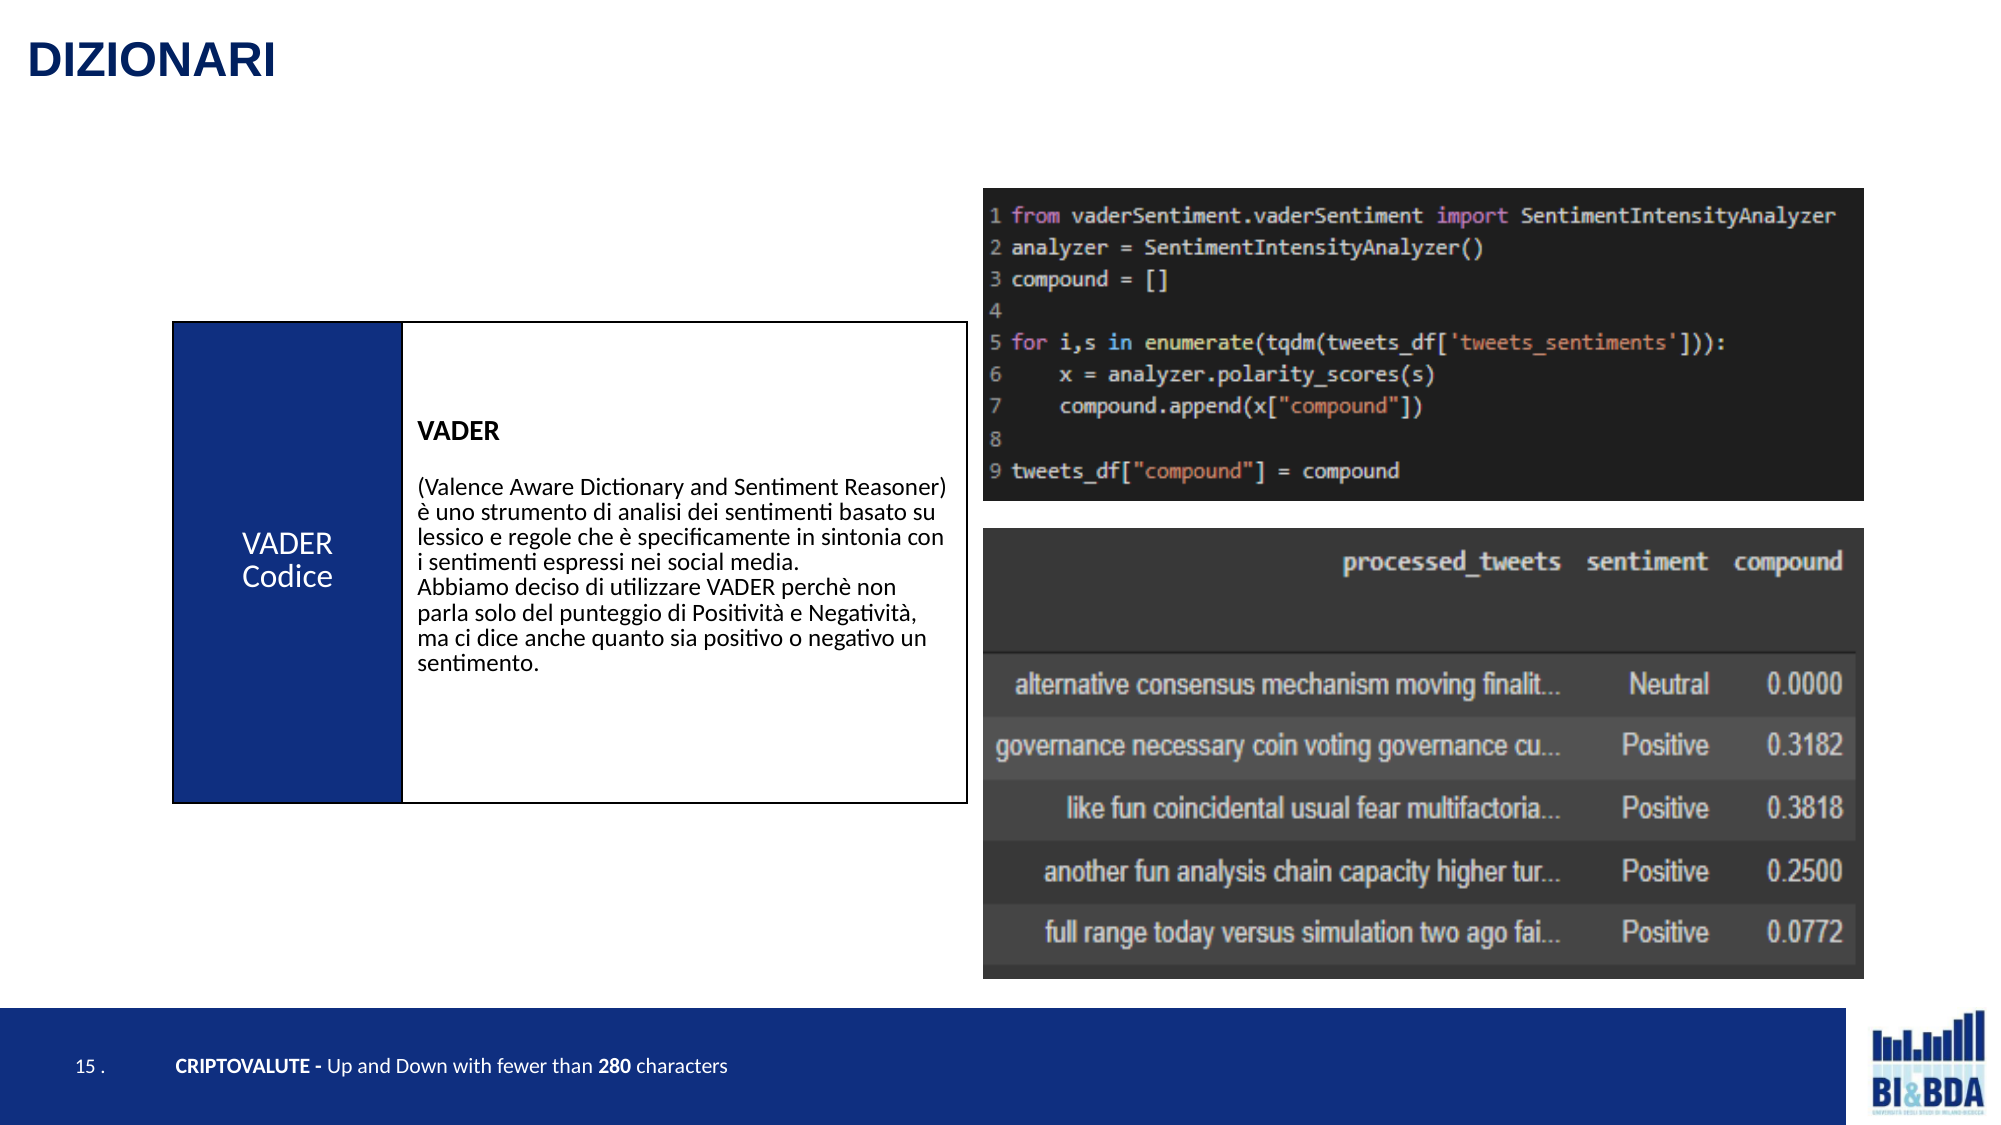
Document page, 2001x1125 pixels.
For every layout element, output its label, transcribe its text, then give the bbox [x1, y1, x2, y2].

picture [983, 188, 1864, 501]
table_header VADER (Valence Aware Dictionary and Sentiment Reasoner) è uno strumento di analisi dei sentimenti basato su lessico e regole che è specificamente in sintonia con i sentimenti espressi nei social media. Abbiamo deciso di utilizzare VADER perchè non parla solo del punteggio di Positività e Negatività, ma ci dice anche quanto sia positivo o negativo un sentimento. [403, 323, 966, 802]
title DIZIONARI [12, 13, 1982, 111]
picture [1846, 1007, 2000, 1125]
slide_number ‹#› . [59, 1035, 138, 1096]
text_box [0, 1008, 1843, 1125]
picture [983, 528, 1864, 979]
table_header VADER Codice [174, 323, 401, 802]
footer CRIPTOVALUTE - Up and Down with fewer than 280 characters [160, 1035, 836, 1096]
